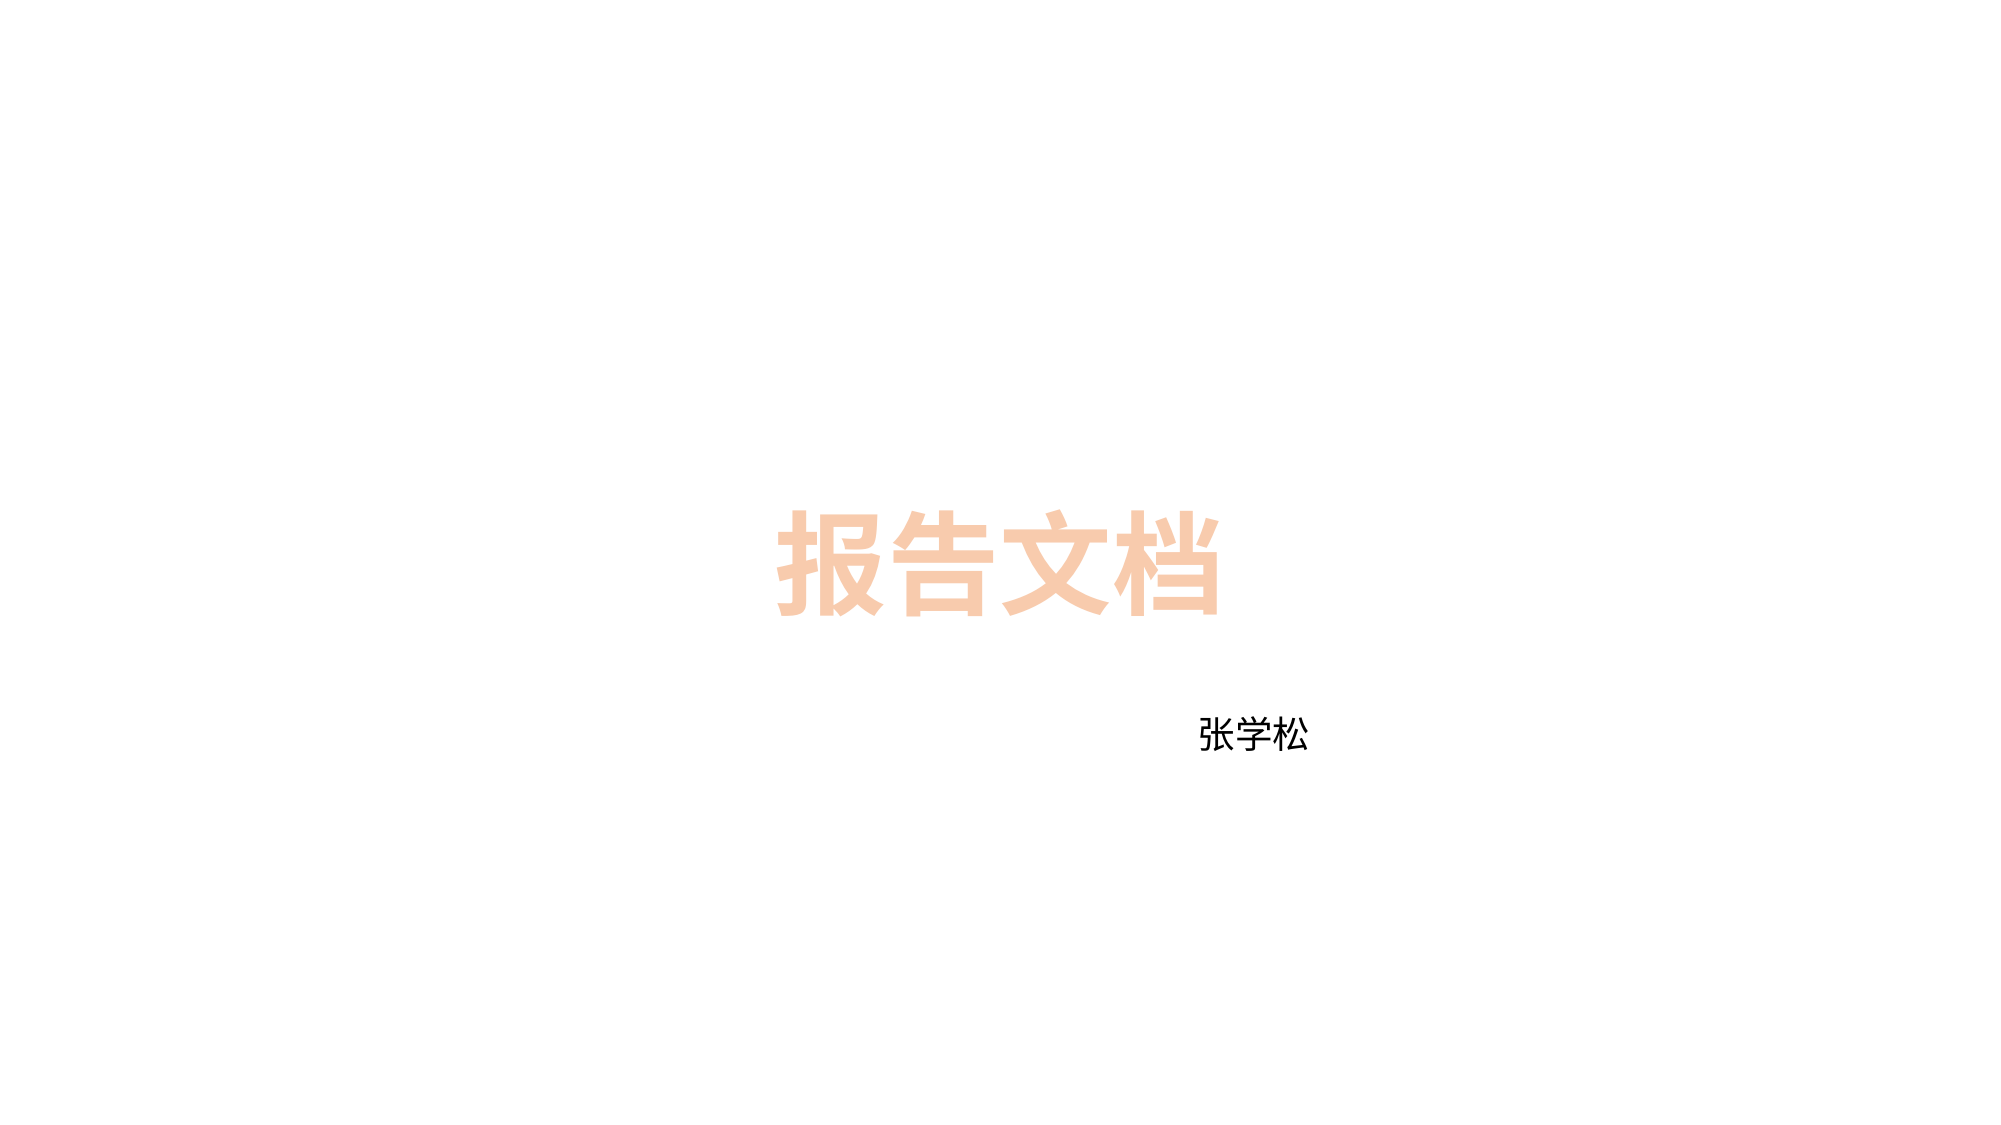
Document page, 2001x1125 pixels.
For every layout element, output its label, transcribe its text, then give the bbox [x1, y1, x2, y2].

text_box 张学松 [1182, 703, 1326, 763]
text_box 报告文档 [759, 486, 1240, 637]
